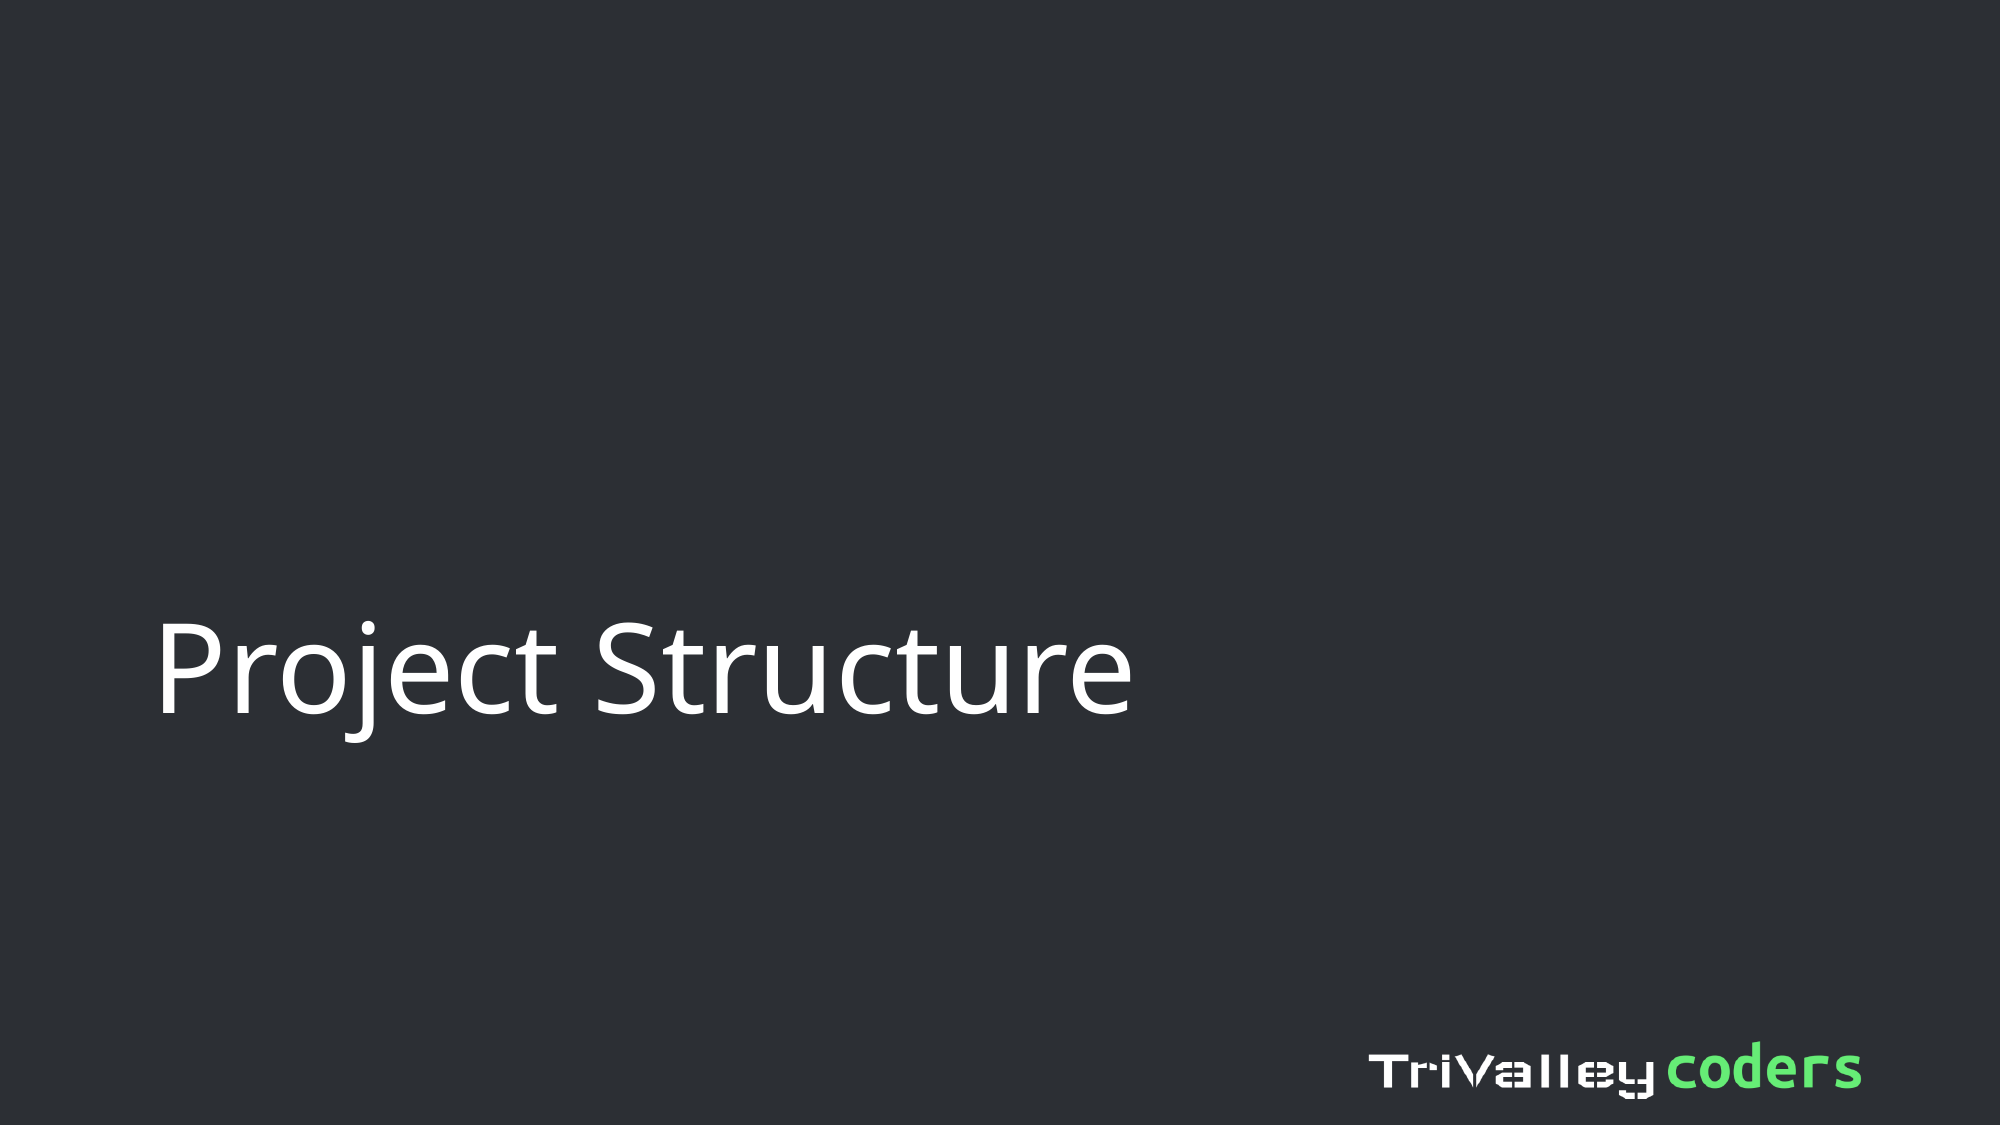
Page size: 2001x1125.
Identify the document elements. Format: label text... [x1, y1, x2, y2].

title Project Structure [136, 280, 1862, 749]
picture [1350, 1032, 1889, 1116]
